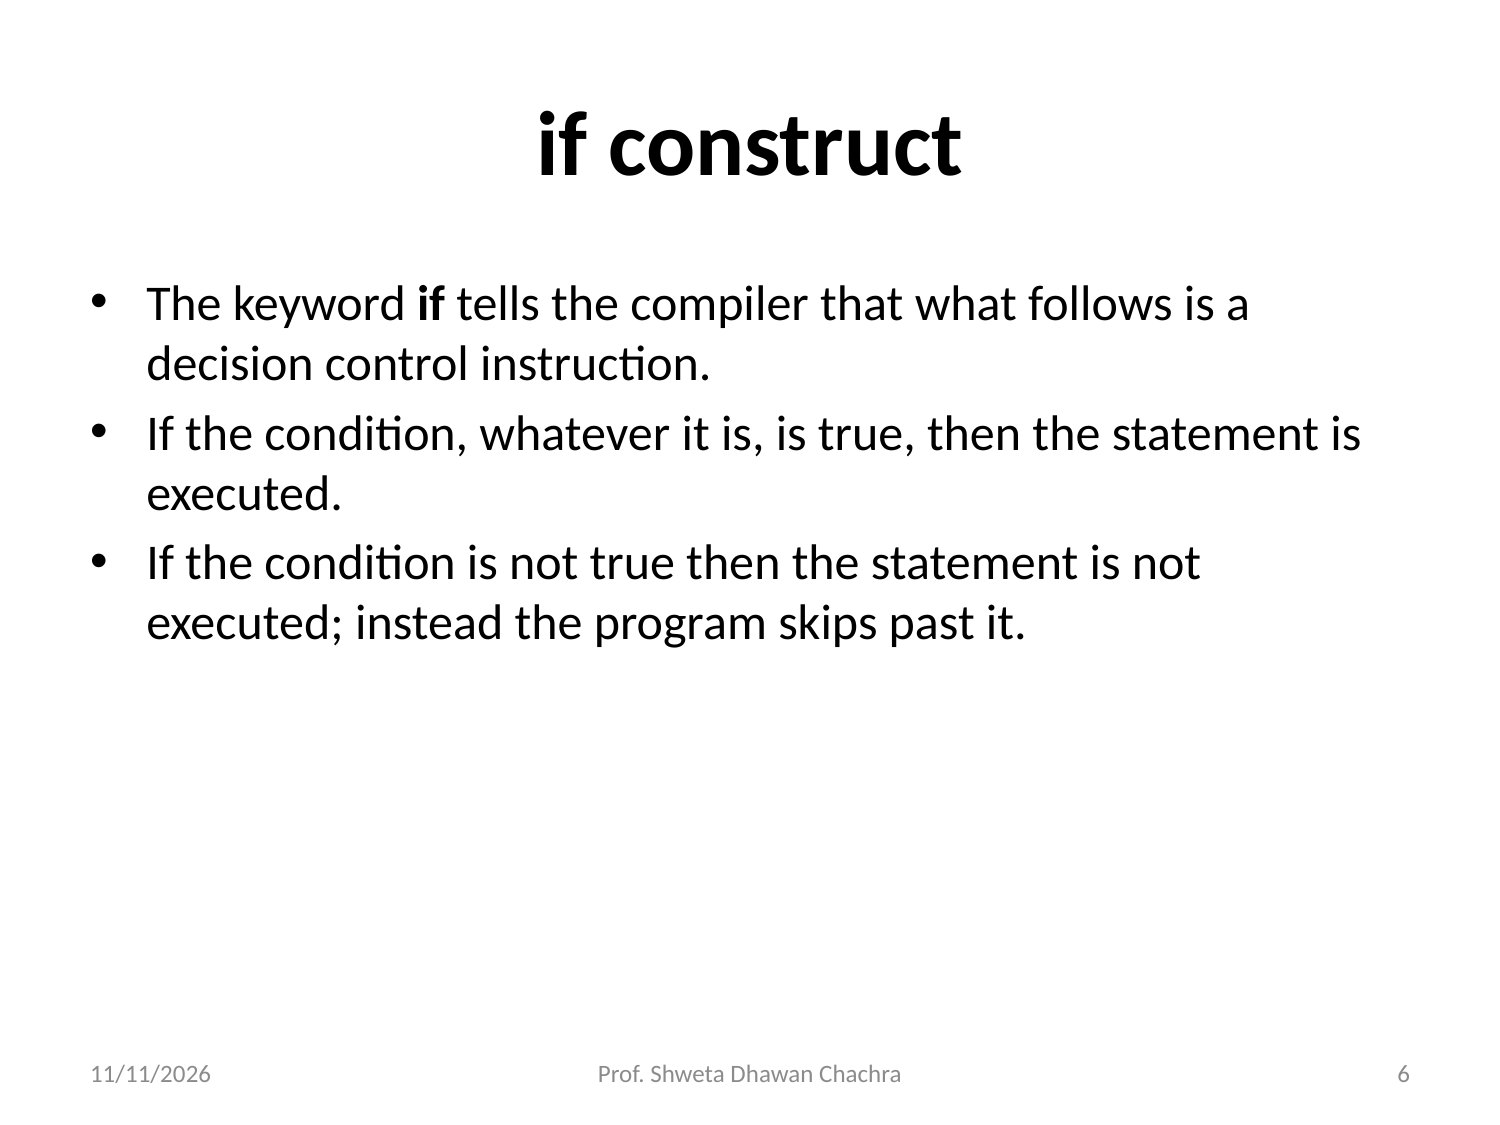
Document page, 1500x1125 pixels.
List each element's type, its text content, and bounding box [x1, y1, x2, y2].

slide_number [75, 1042, 425, 1103]
title if construct [75, 45, 1425, 233]
slide_number 6 [1074, 1042, 1425, 1103]
footer Prof. Shweta Dhawan Chachra [512, 1042, 988, 1103]
list The keyword if tells the compiler that what follows is a decision control instruction. If the condition, whatever it is, is true, then the statement is executed. If the condition is not true then the statement is not executed; instead the program skips past it. [75, 262, 1425, 1005]
